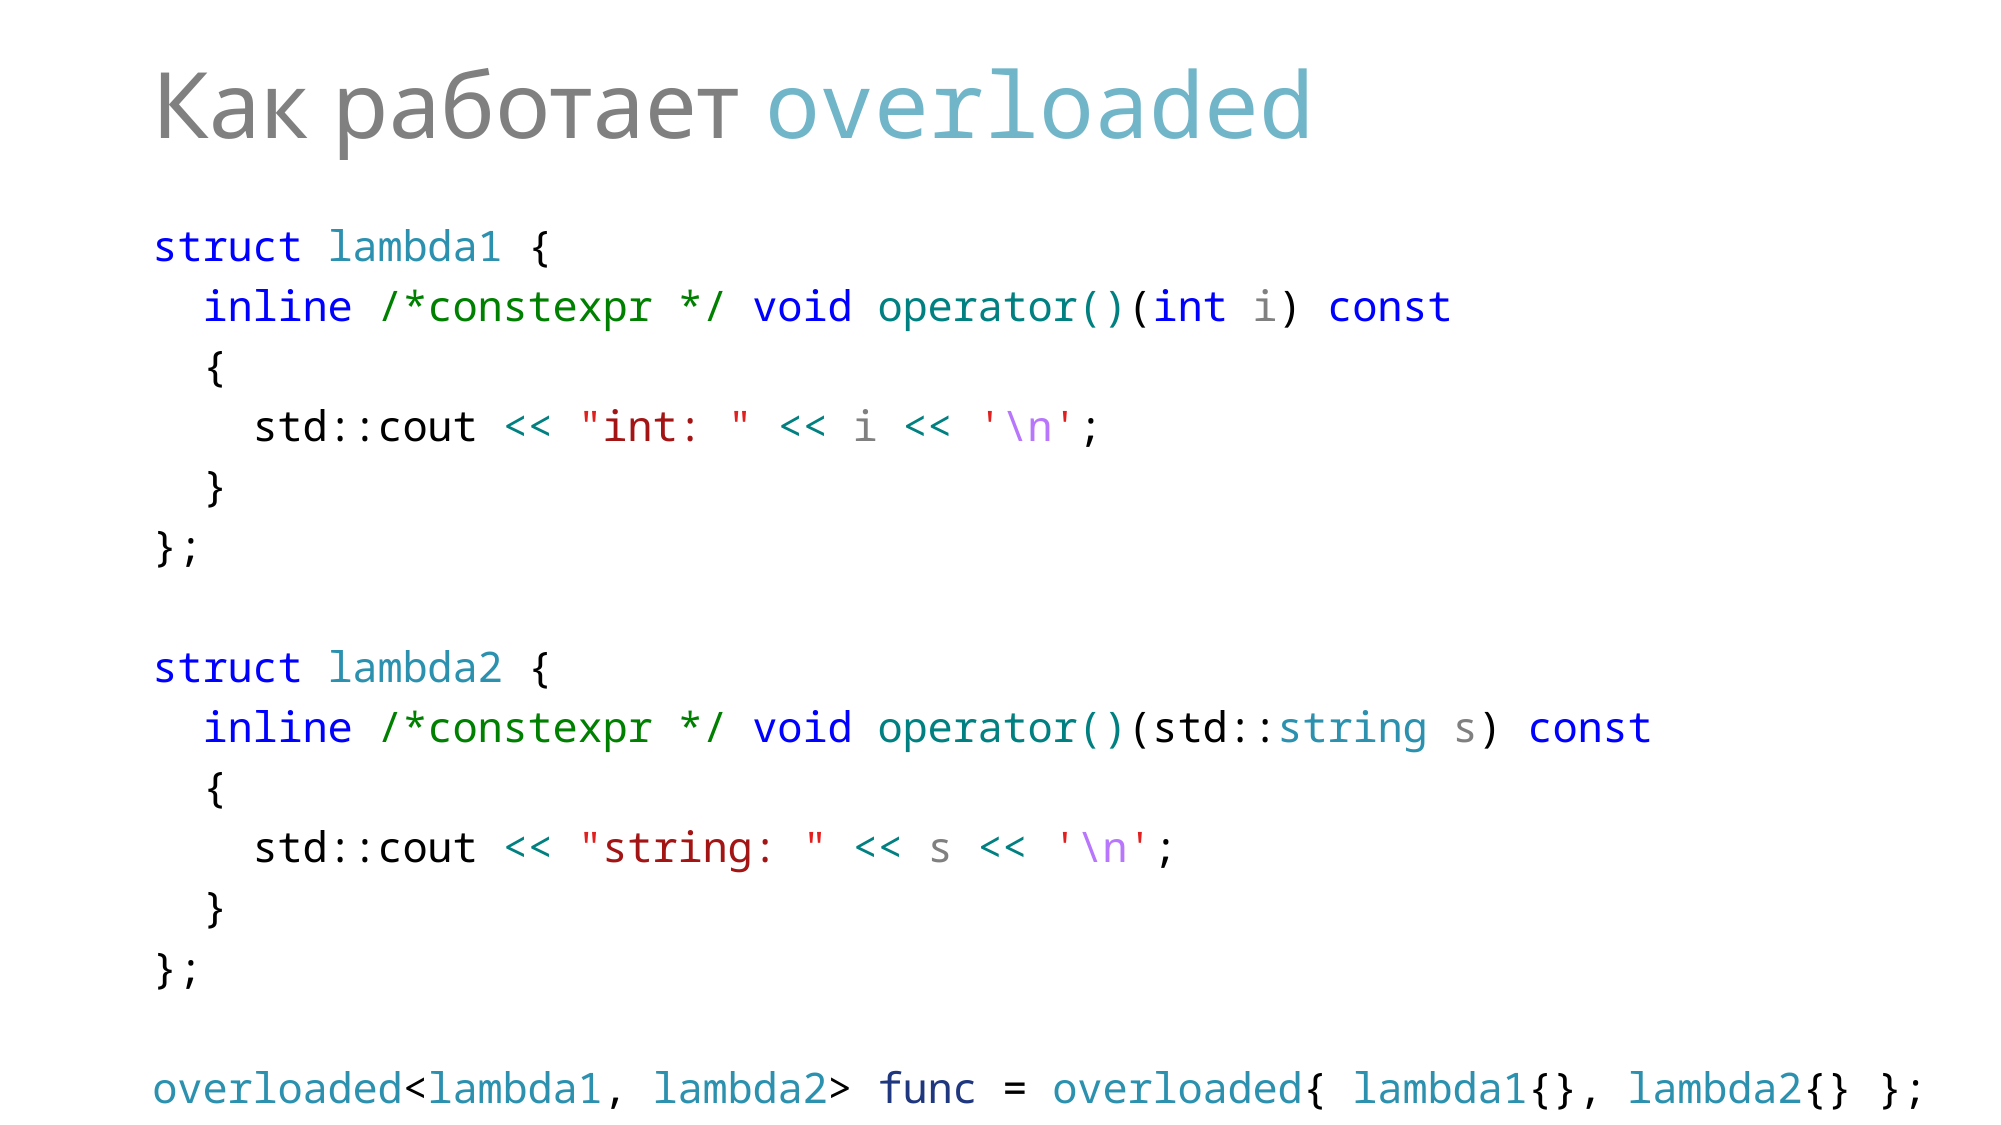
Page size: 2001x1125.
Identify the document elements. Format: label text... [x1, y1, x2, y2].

list struct lambda1 { inline /*constexpr */ void operator()(int i) const { std::cout << "int: " << i << '\n'; } }; struct lambda2 { inline /*constexpr */ void operator()(std::string s) const { std::cout << "string: " << s << '\n'; } }; overloaded<lambda1, lambda2> func = overloaded{ lambda1{}, lambda2{} }; [137, 217, 2000, 1125]
title Как работает overloaded [137, 0, 1863, 217]
